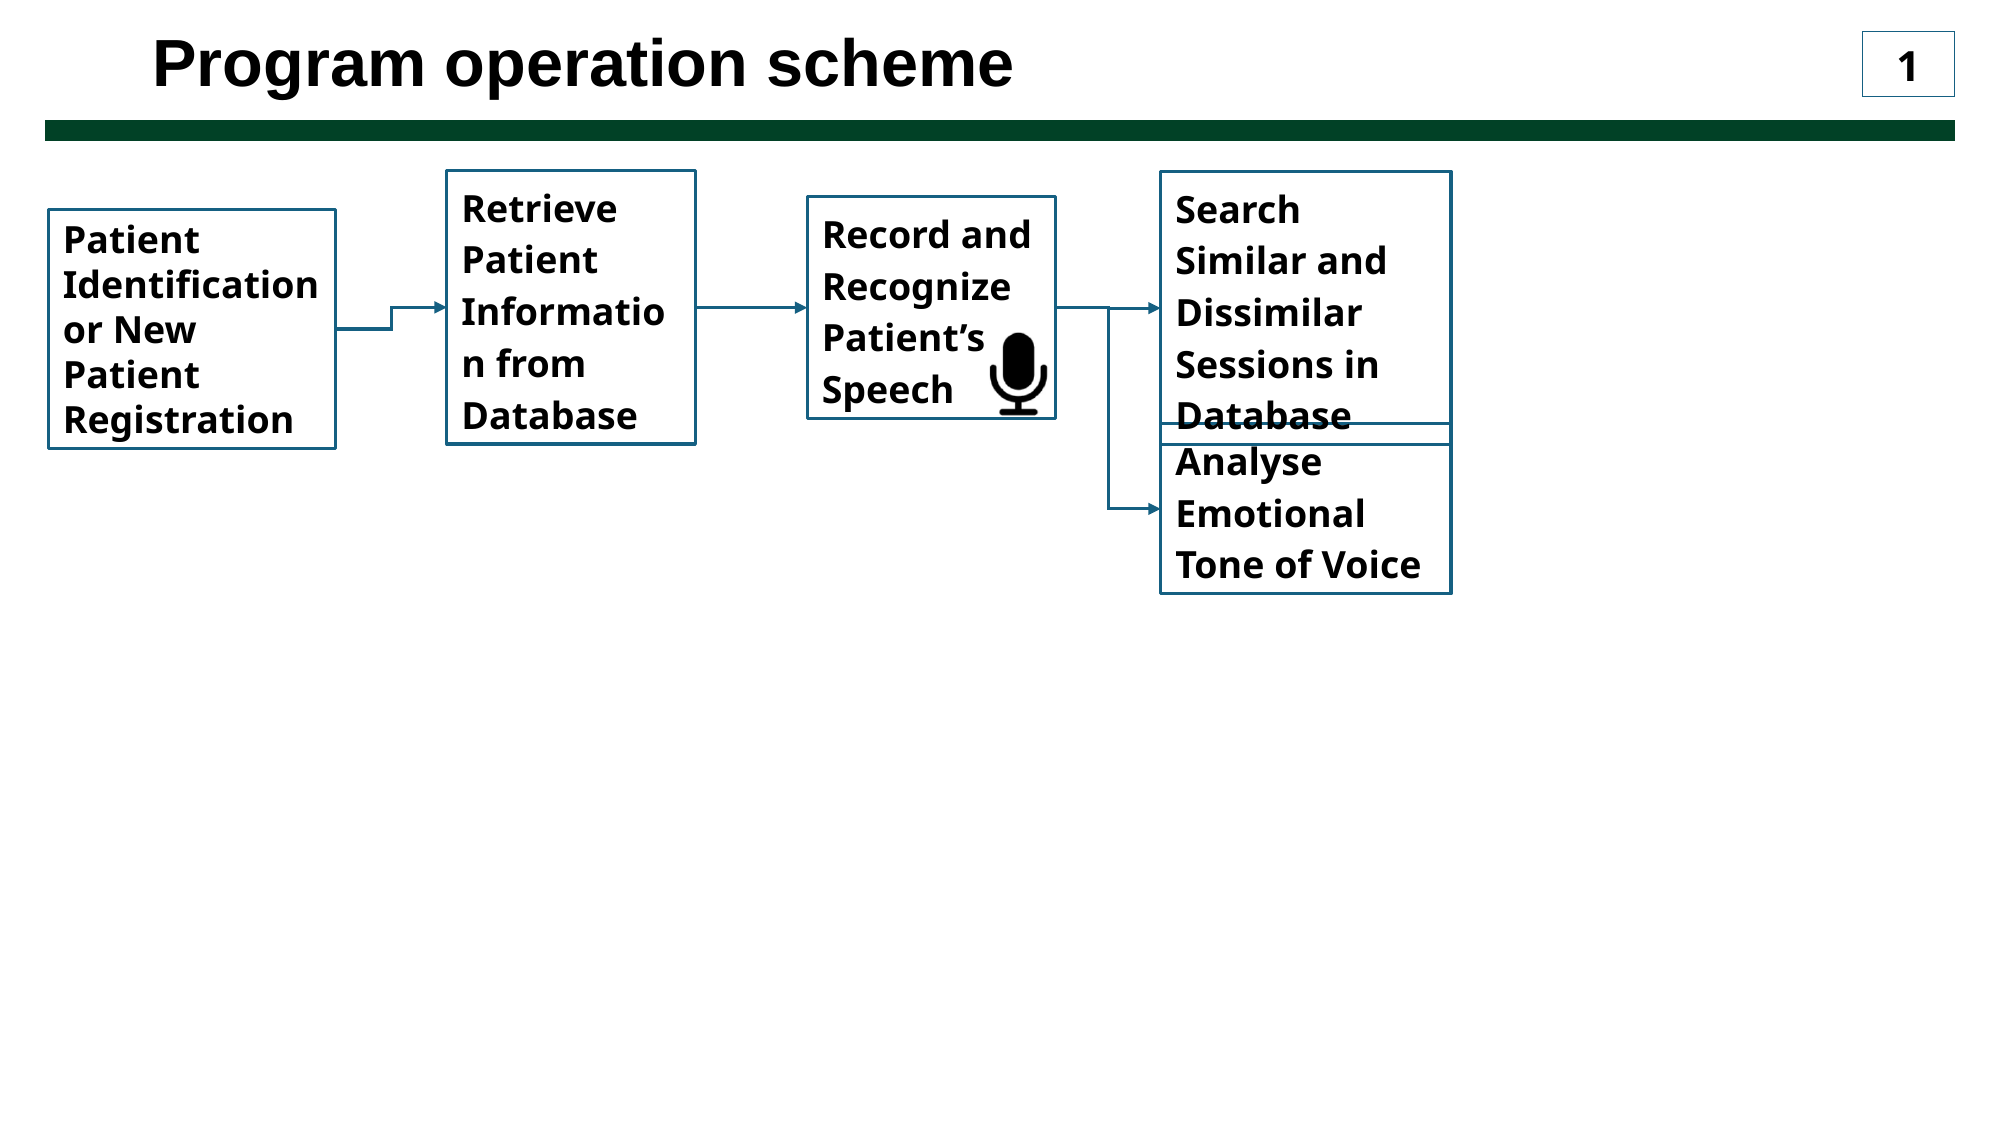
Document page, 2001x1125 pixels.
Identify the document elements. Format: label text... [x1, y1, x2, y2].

text_box Search Similar and Dissimilar Sessions in Database [1160, 171, 1451, 445]
text_box 1 [1862, 31, 1955, 97]
title Program operation scheme [137, 19, 1863, 110]
text_box Patient Identification or New Patient Registration [48, 209, 336, 449]
text_box Analyse Emotional Tone of Voice [1160, 445, 1451, 594]
picture [986, 327, 1053, 417]
text_box Record and Recognize Patient’s Speech [807, 196, 1056, 419]
picture [45, 120, 1955, 142]
text_box Retrieve Patient Information from Database [446, 170, 696, 445]
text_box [1055, 281, 1162, 307]
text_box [1055, 307, 1162, 509]
